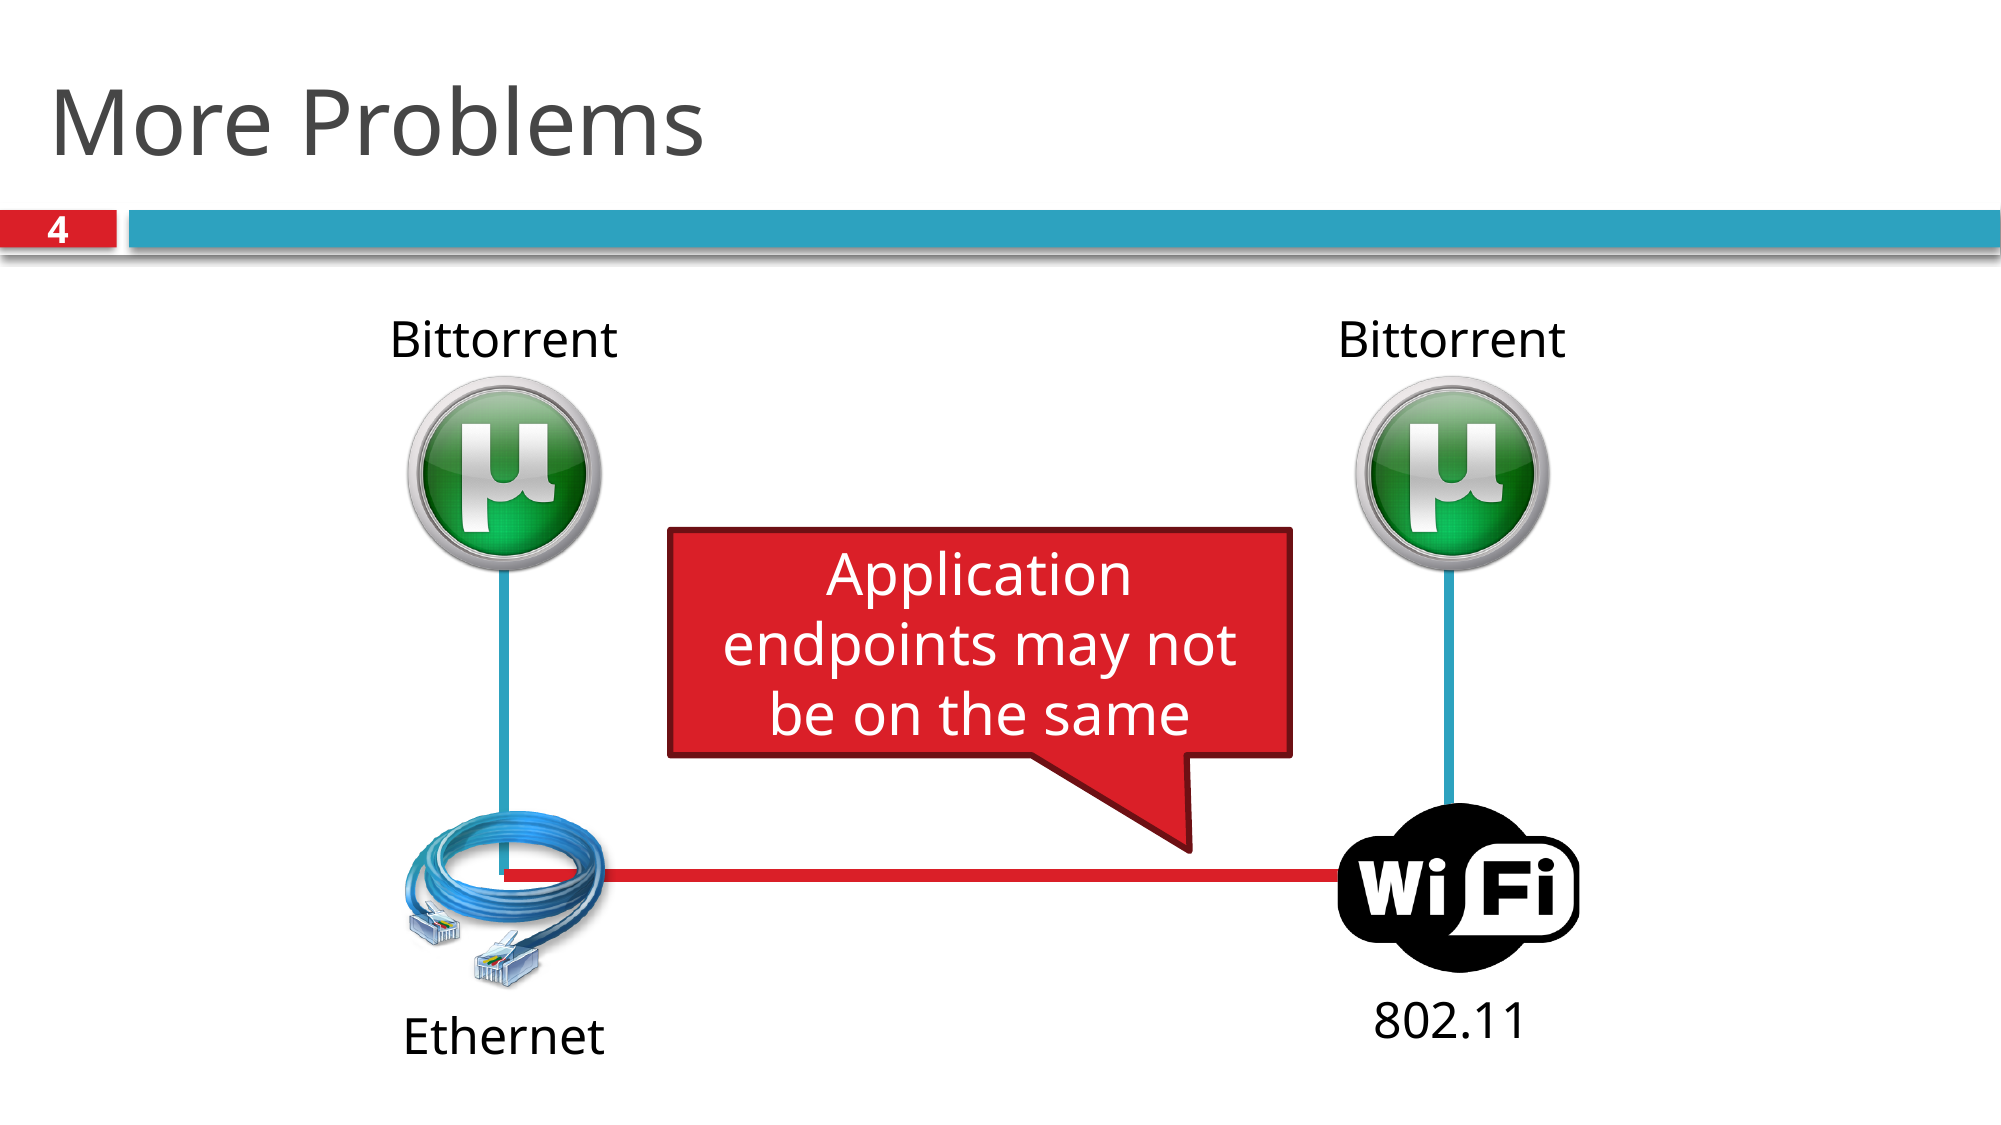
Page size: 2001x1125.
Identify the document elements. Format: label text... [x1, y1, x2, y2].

title More Problems [33, 37, 1967, 200]
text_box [1324, 763, 1580, 1058]
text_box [670, 529, 1291, 758]
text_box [391, 779, 617, 1074]
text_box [396, 299, 612, 577]
slide_number 4 [0, 206, 117, 257]
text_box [1344, 299, 1560, 577]
